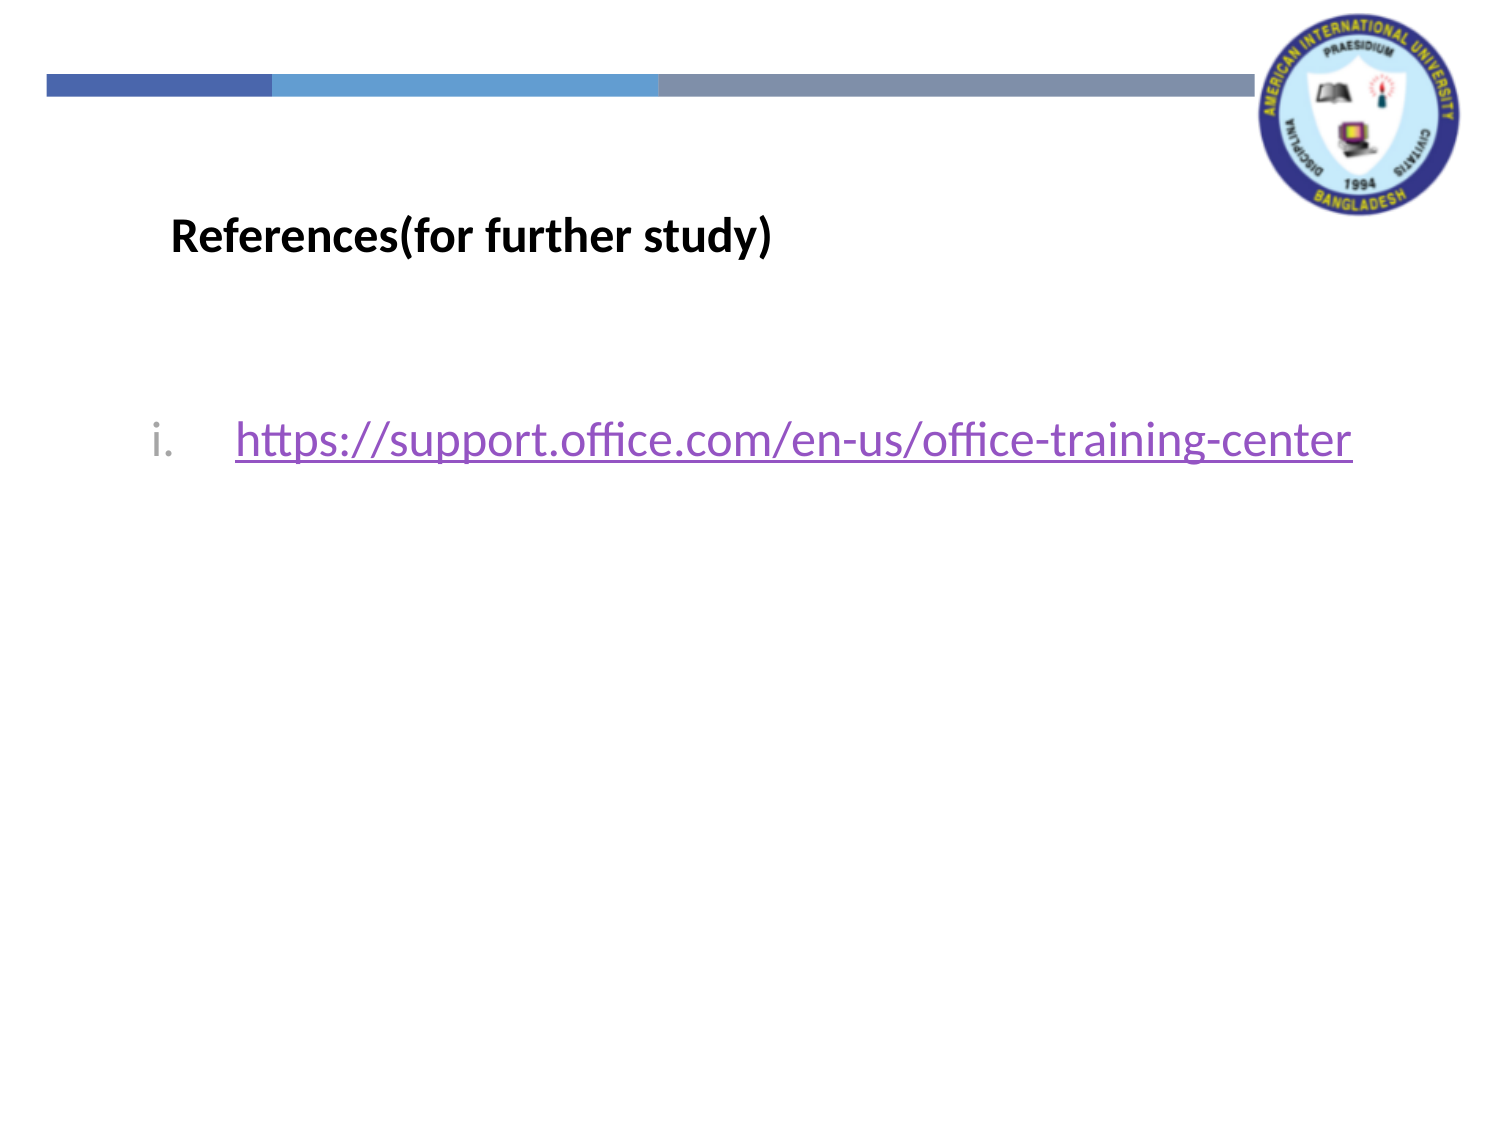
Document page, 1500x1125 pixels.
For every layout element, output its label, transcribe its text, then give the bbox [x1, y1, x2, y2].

picture [1254, 9, 1465, 221]
text_box References(for further study) [156, 195, 789, 271]
text_box https://support.office.com/en-us/office-training-center [136, 399, 1368, 475]
